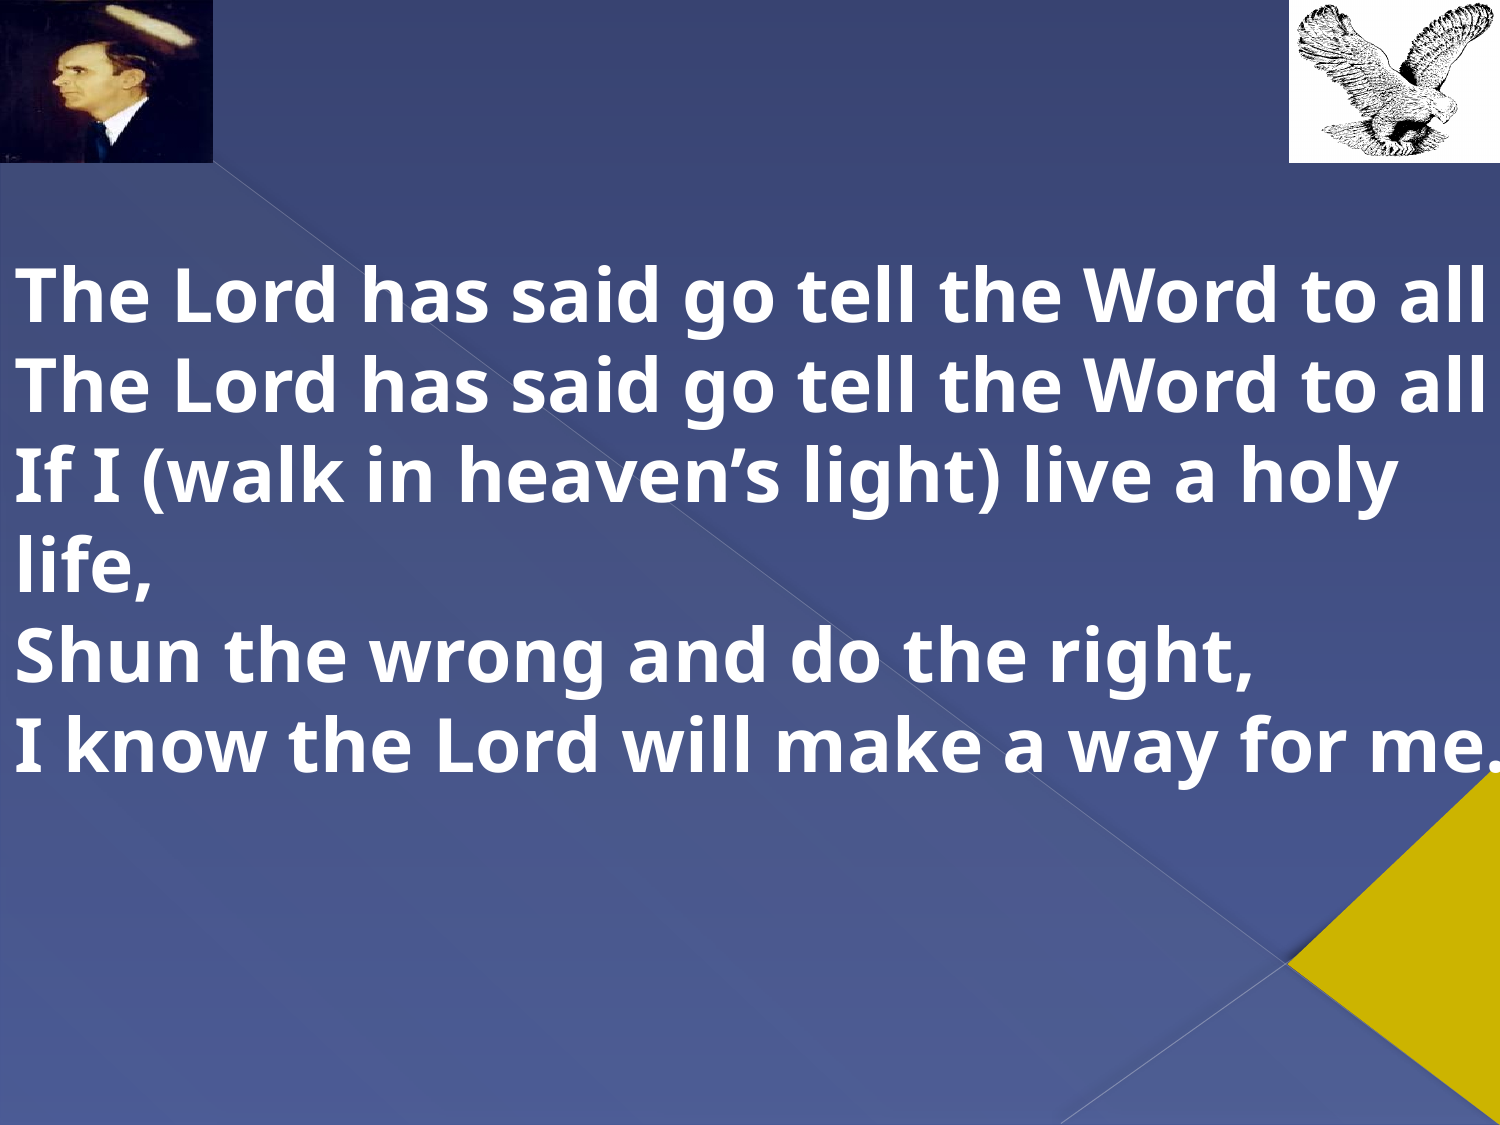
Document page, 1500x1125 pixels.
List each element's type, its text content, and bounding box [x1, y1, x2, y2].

text_box The Lord has said go tell the Word to all The Lord has said go tell the Word to all If I (walk in heaven’s light) live a holy life, Shun the wrong and do the right, I know the Lord will make a way for me. [0, 149, 1500, 795]
picture [0, 0, 213, 163]
picture [1288, 0, 1500, 163]
text_box [1285, 795, 1500, 1125]
